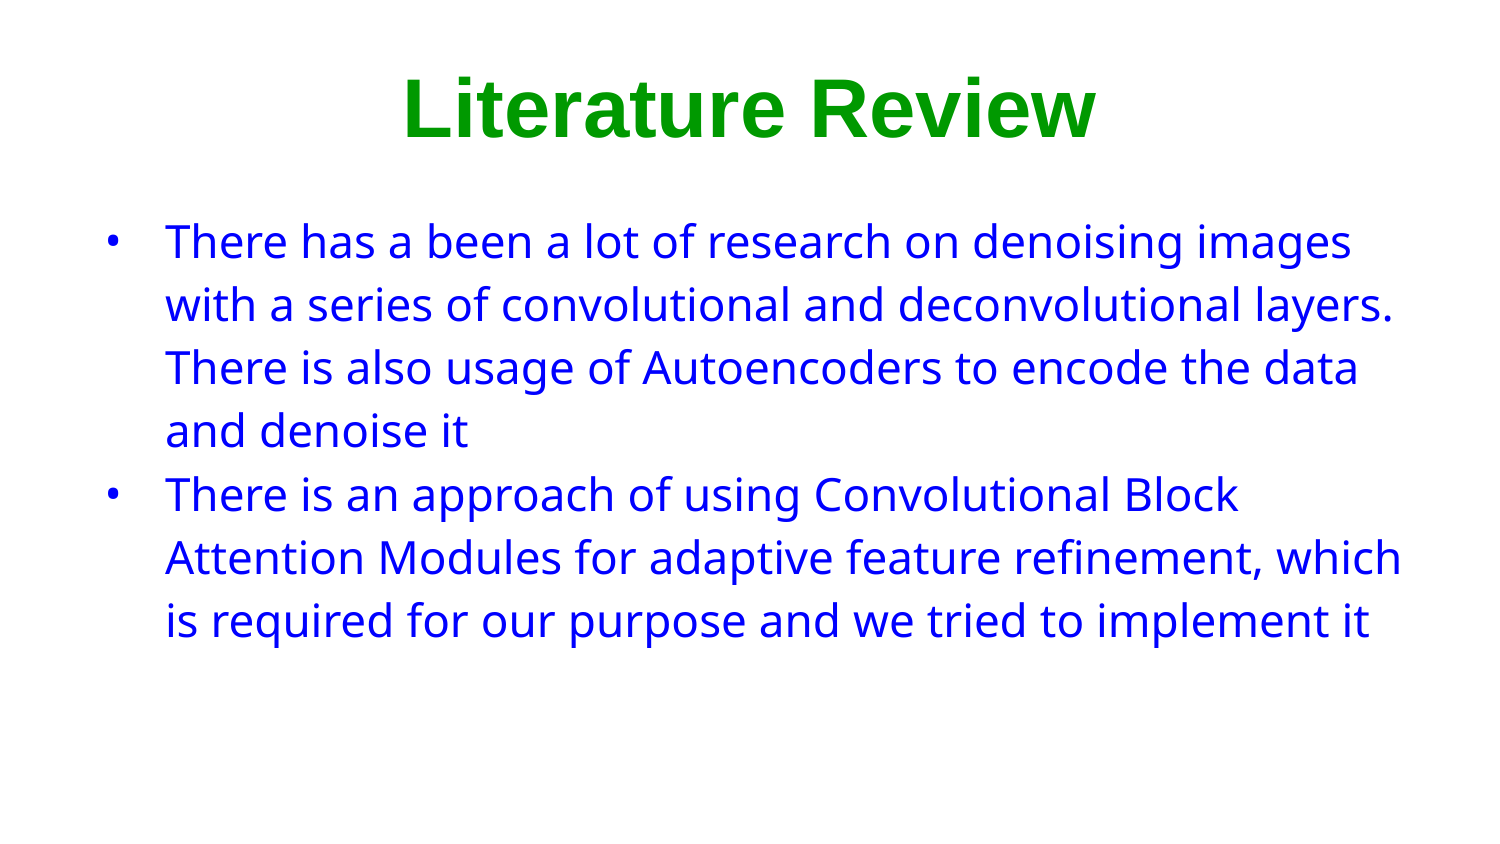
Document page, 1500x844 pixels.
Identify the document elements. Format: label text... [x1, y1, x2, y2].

title Literature Review [75, 33, 1425, 175]
list There has a been a lot of research on denoising images with a series of convolutional and deconvolutional layers. There is also usage of Autoencoders to encode the data and denoise it There is an approach of using Convolutional Block Attention Modules for adaptive feature refinement, which is required for our purpose and we tried to implement it [75, 196, 1425, 754]
